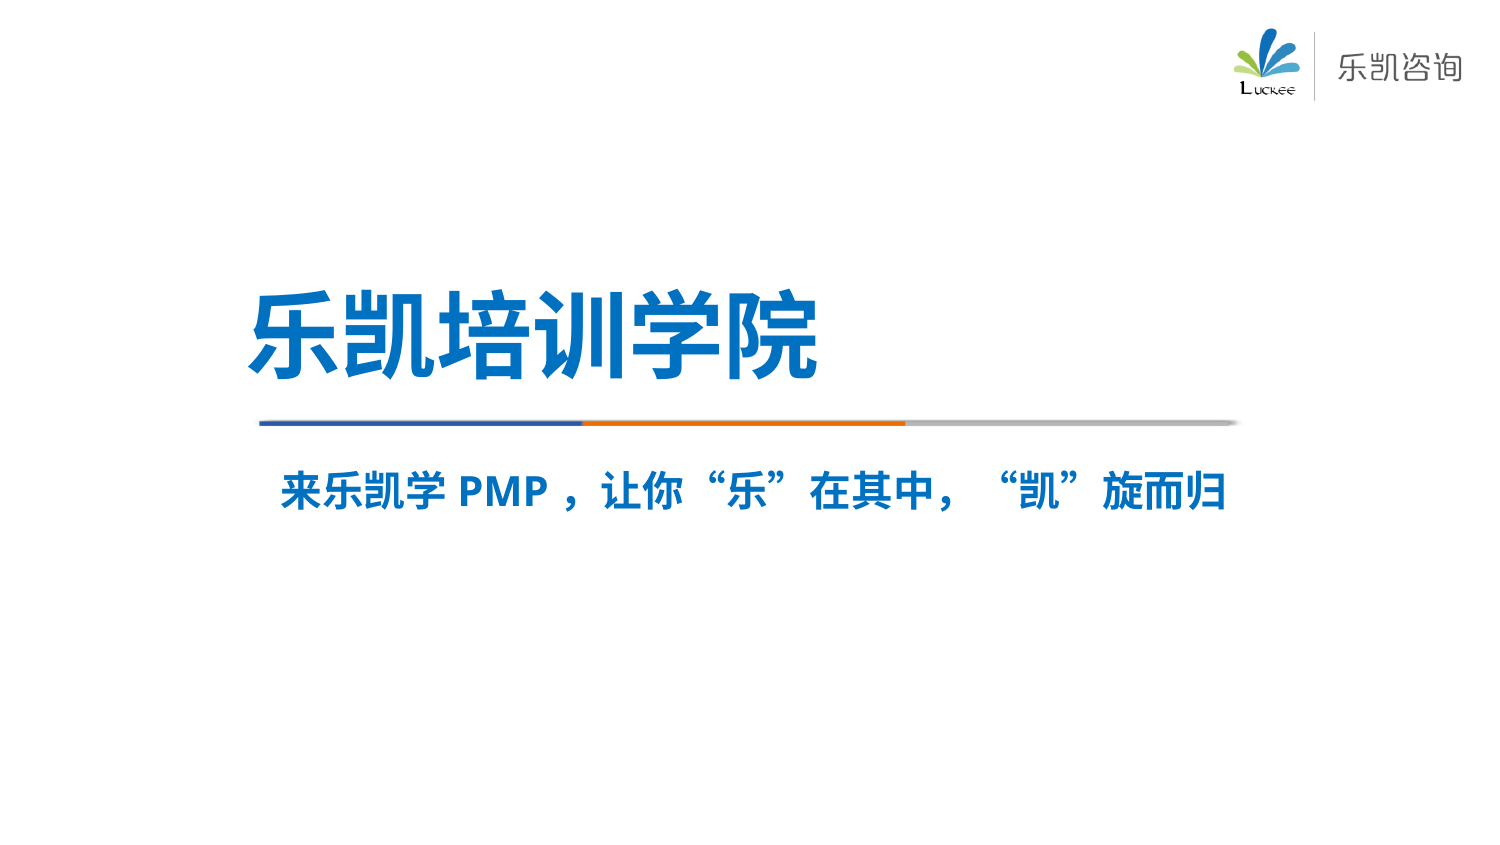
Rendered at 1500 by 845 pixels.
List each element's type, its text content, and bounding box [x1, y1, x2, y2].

text_box 来乐凯学PMP，让你“乐”在其中，“凯”旋而归 [265, 457, 1266, 523]
text_box 乐凯培训学院 [230, 268, 1266, 399]
picture [229, 413, 1284, 429]
picture [1202, 8, 1483, 109]
